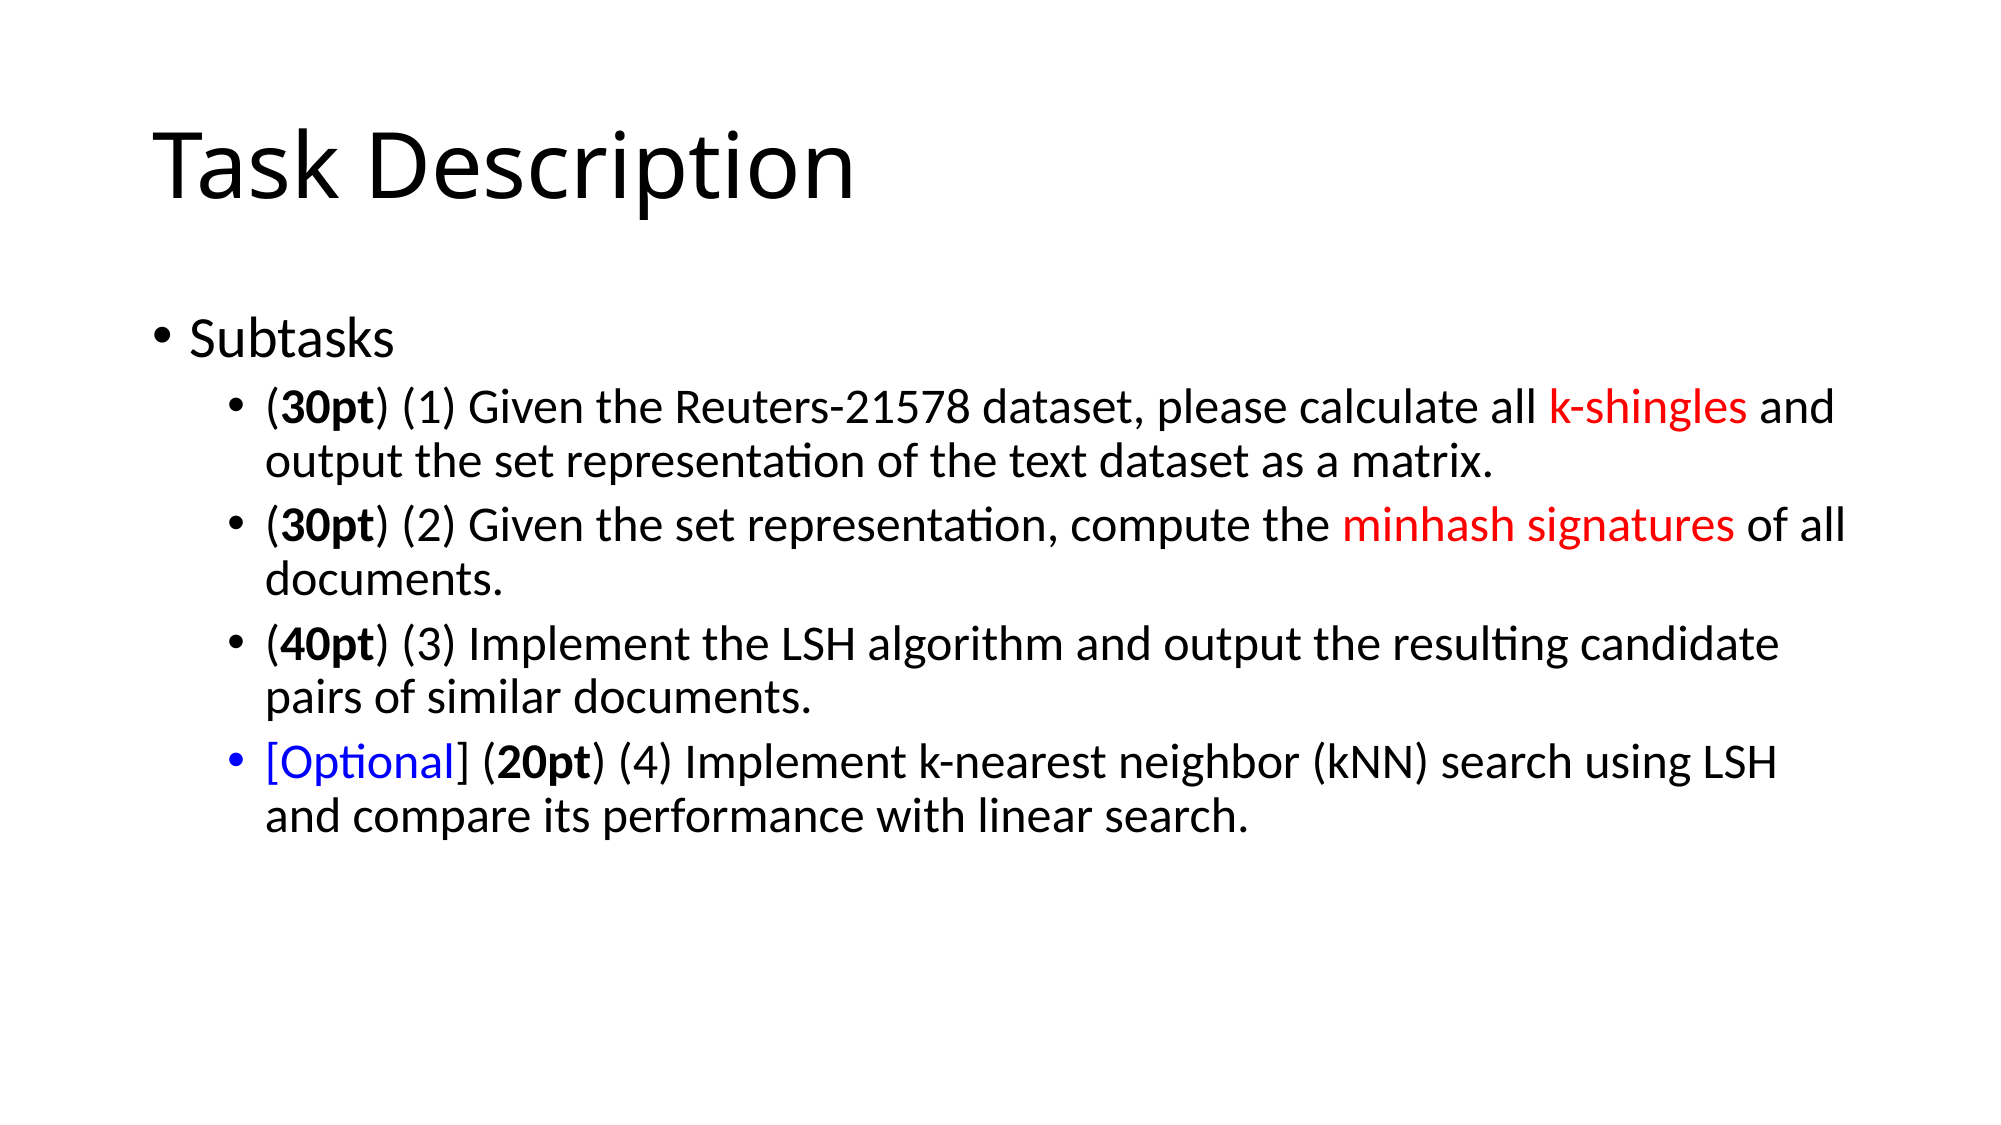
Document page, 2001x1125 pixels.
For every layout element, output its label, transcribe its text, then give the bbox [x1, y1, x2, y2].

title Task Description [137, 59, 1863, 278]
list Subtasks (30pt) (1) Given the Reuters-21578 dataset, please calculate all k-shingles and output the set representation of the text dataset as a matrix. (30pt) (2) Given the set representation, compute the minhash signatures of all documents. (40pt) (3) Implement the LSH algorithm and output the resulting candidate pairs of similar documents. [Optional] (20pt) (4) Implement k-nearest neighbor (kNN) search using LSH and compare its performance with linear search. [137, 299, 1863, 1014]
